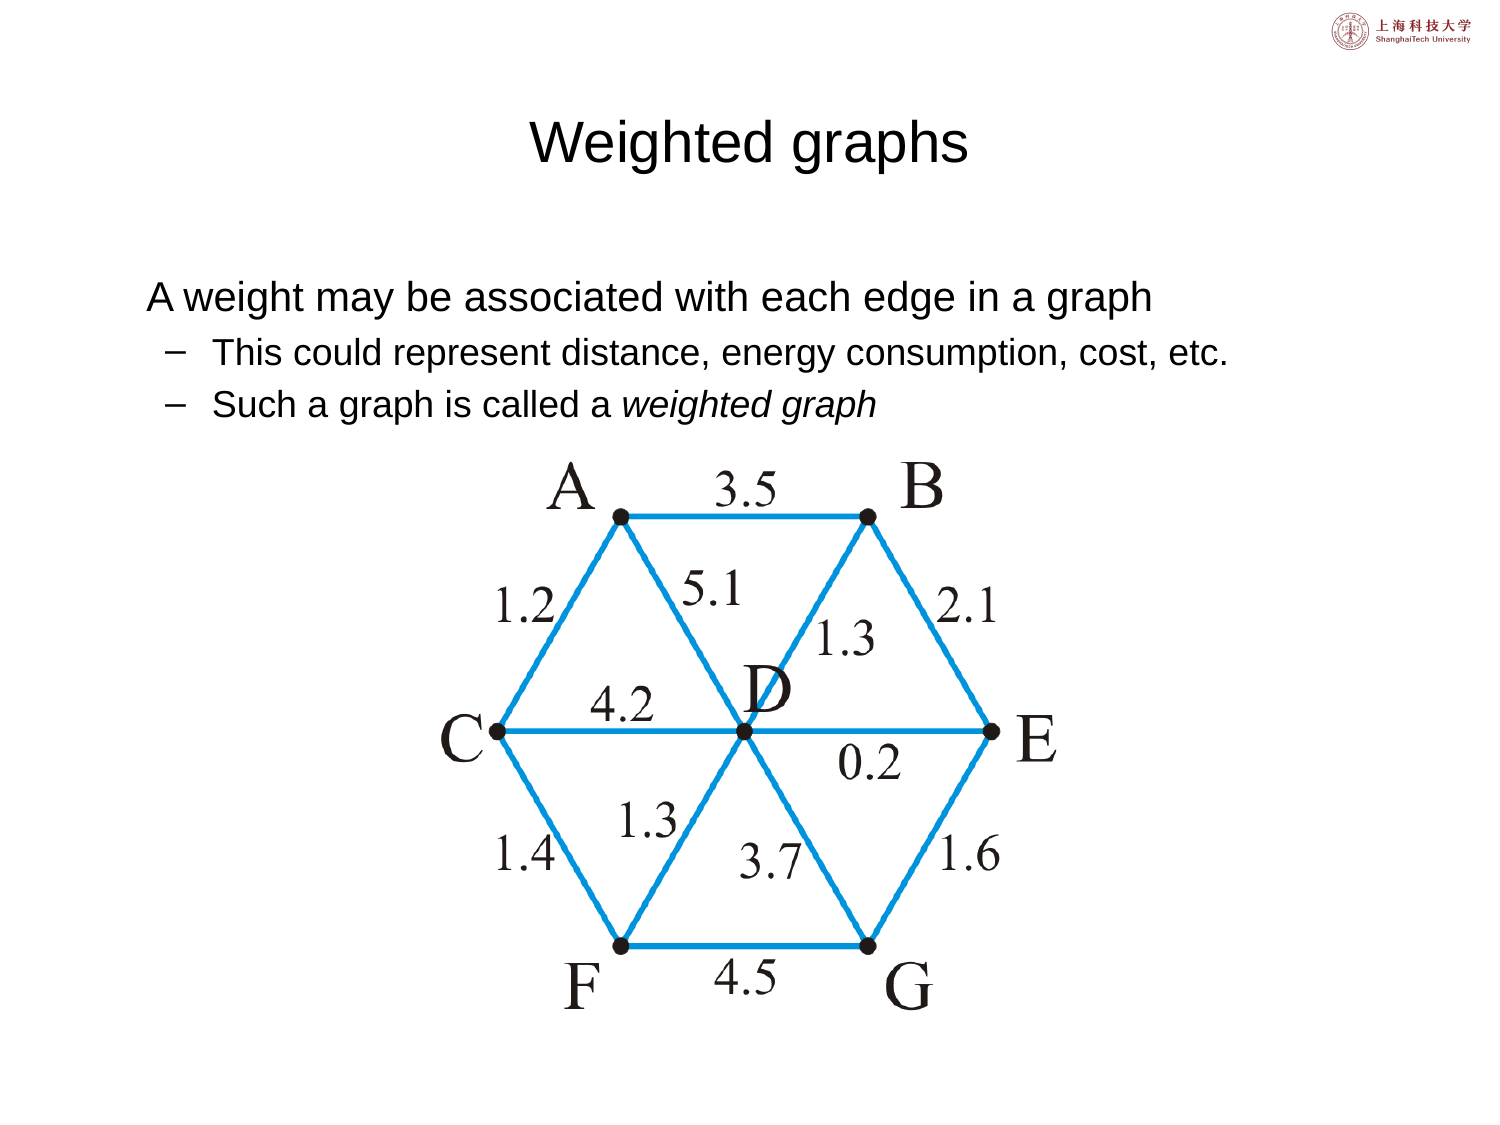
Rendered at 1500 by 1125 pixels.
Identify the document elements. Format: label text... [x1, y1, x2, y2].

picture [1327, 0, 1478, 109]
title Weighted graphs [74, 44, 1426, 233]
picture [430, 442, 1058, 1012]
list A weight may be associated with each edge in a graph This could represent distance, energy consumption, cost, etc. Such a graph is called a weighted graph [74, 262, 1426, 1006]
